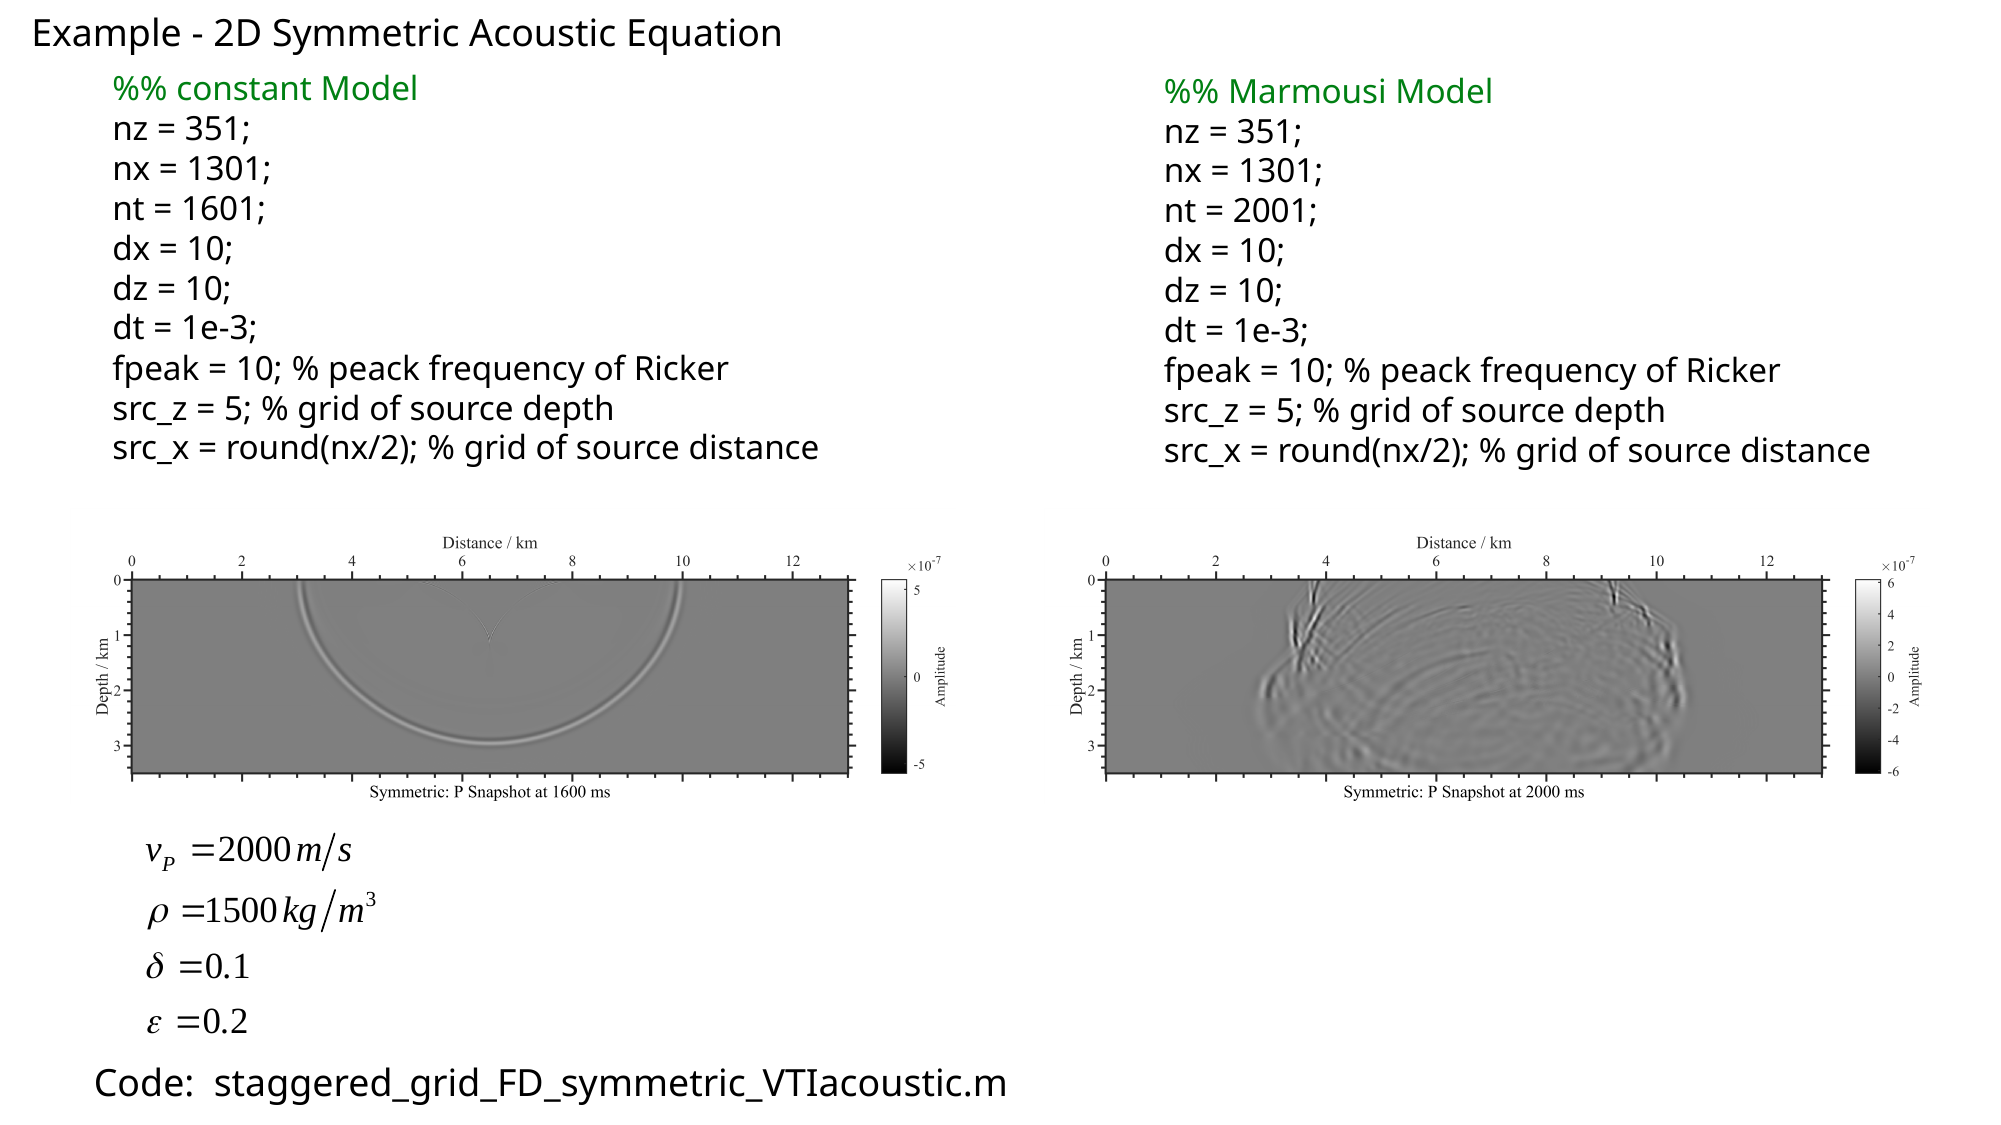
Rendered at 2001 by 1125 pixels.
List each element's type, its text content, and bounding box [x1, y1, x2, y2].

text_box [139, 823, 387, 1042]
text_box Code: staggered_grid_FD_symmetric_VTIacoustic.m [79, 1051, 1024, 1111]
text_box %% constant Model nz = 351; nx = 1301; nt = 1601; dx = 10; dz = 10; dt = 1e-3; fpeak = 10; % peack frequency of Ricker src_z = 5; % grid of source depth src_x = round(nx/2); % grid of source distance [97, 59, 836, 474]
text_box %% Marmousi Model nz = 351; nx = 1301; nt = 2001; dx = 10; dz = 10; dt = 1e-3; fpeak = 10; % peack frequency of Ricker src_z = 5; % grid of source depth src_x = round(nx/2); % grid of source distance [1149, 62, 1958, 517]
text_box Example - 2D Symmetric Acoustic Equation [16, 1, 799, 62]
picture [1044, 508, 1930, 804]
picture [70, 508, 956, 804]
